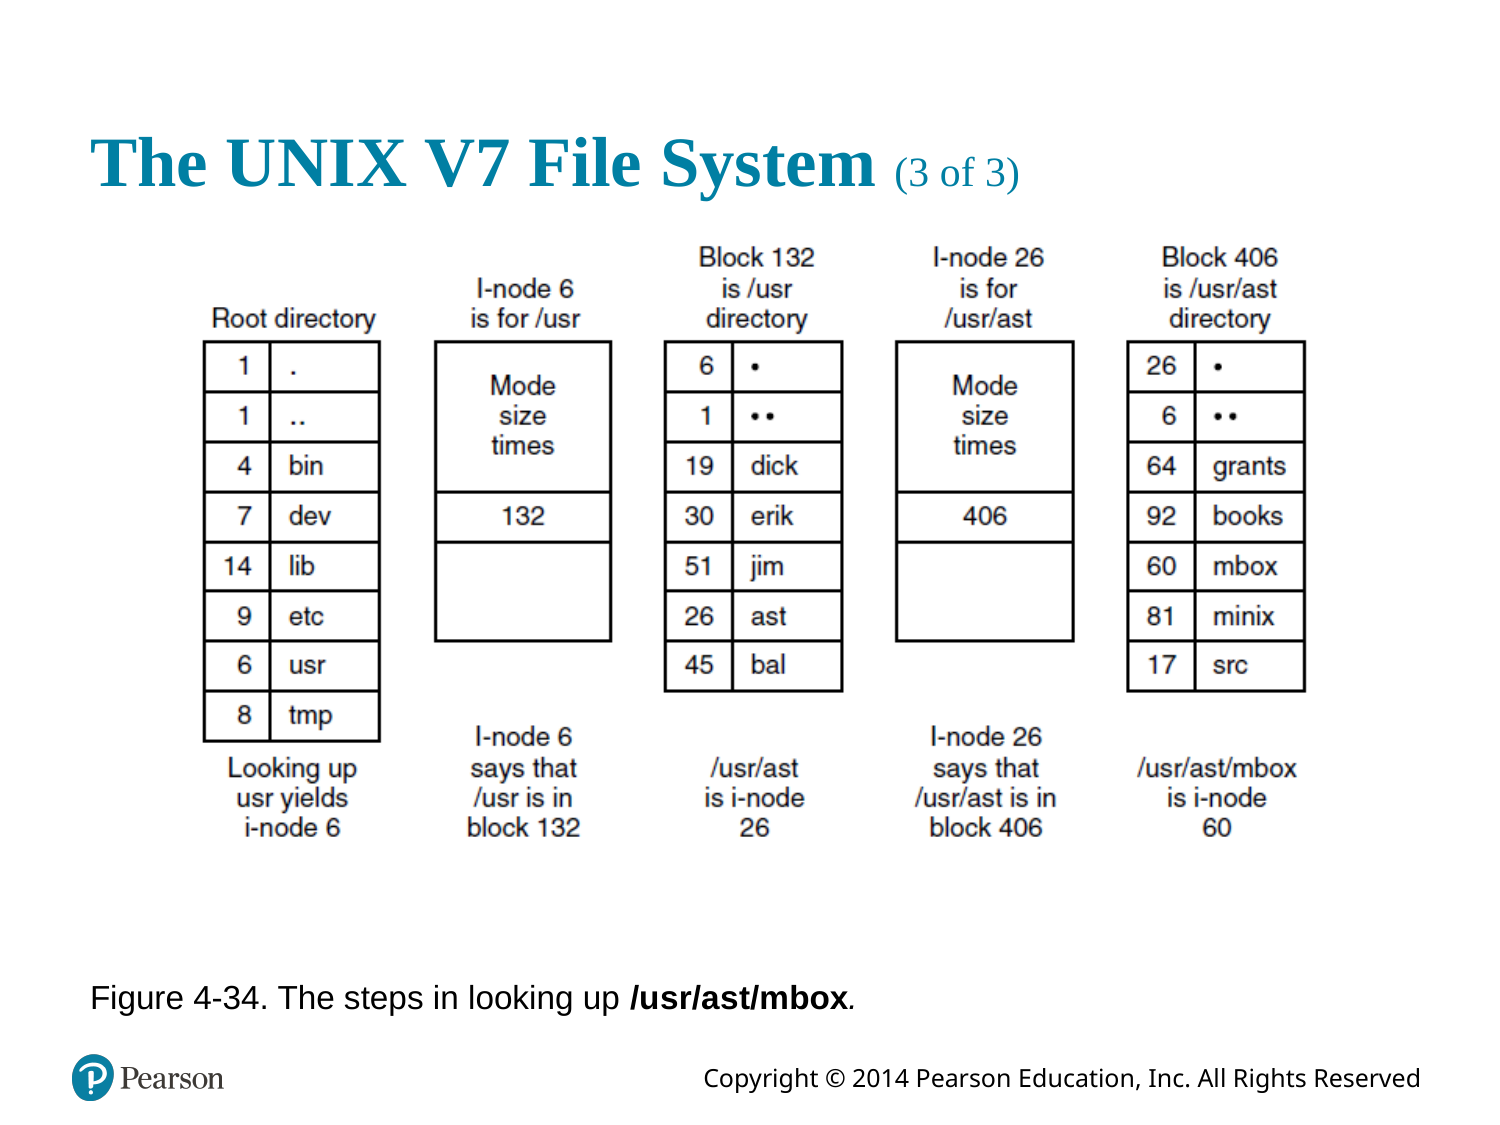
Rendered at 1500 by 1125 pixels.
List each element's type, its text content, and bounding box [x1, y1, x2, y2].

picture [72, 1087, 83, 1101]
picture [98, 1054, 224, 1101]
list Figure 4-34. The steps in looking up /u s r/a s t/m box. [75, 880, 1425, 1031]
picture [80, 1063, 106, 1088]
title The U N I X V7 File System (3 of 3) [75, 40, 1425, 216]
picture [72, 1054, 88, 1070]
picture [163, 223, 1337, 873]
